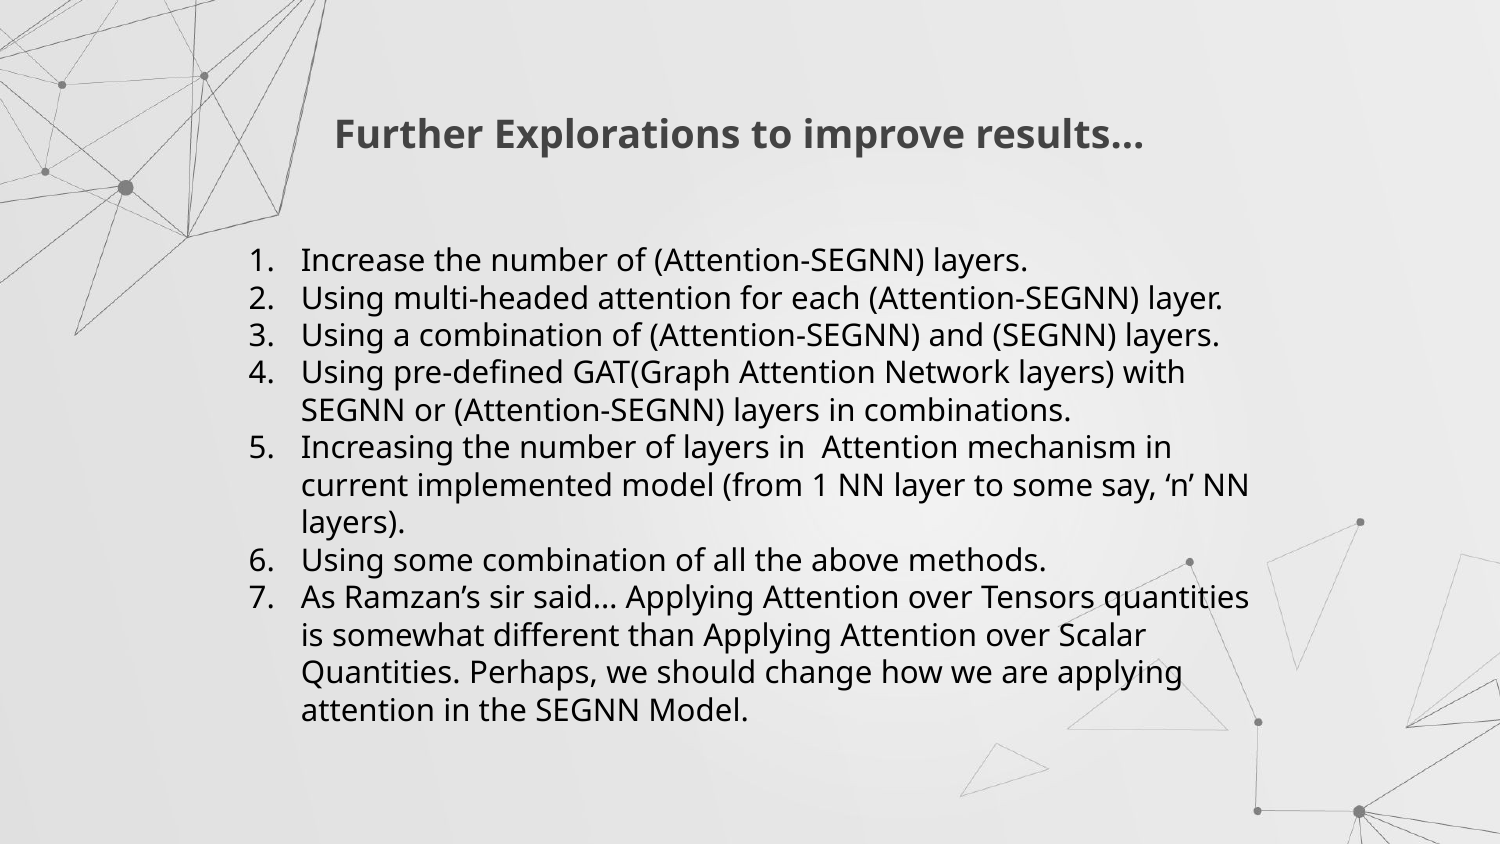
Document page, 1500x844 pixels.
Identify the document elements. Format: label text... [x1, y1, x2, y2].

list Increase the number of (Attention-SEGNN) layers. Using multi-headed attention for each (Attention-SEGNN) layer. Using a combination of (Attention-SEGNN) and (SEGNN) layers. Using pre-defined GAT(Graph Attention Network layers) with SEGNN or (Attention-SEGNN) layers in combinations. Increasing the number of layers in Attention mechanism in current implemented model (from 1 NN layer to some say, ‘n’ NN layers). Using some combination of all the above methods. As Ramzan’s sir said… Applying Attention over Tensors quantities is somewhat different than Applying Attention over Scalar Quantities. Perhaps, we should change how we are applying attention in the SEGNN Model. [225, 240, 1275, 728]
title Further Explorations to improve results… [333, 109, 1167, 240]
picture [0, 0, 1500, 844]
